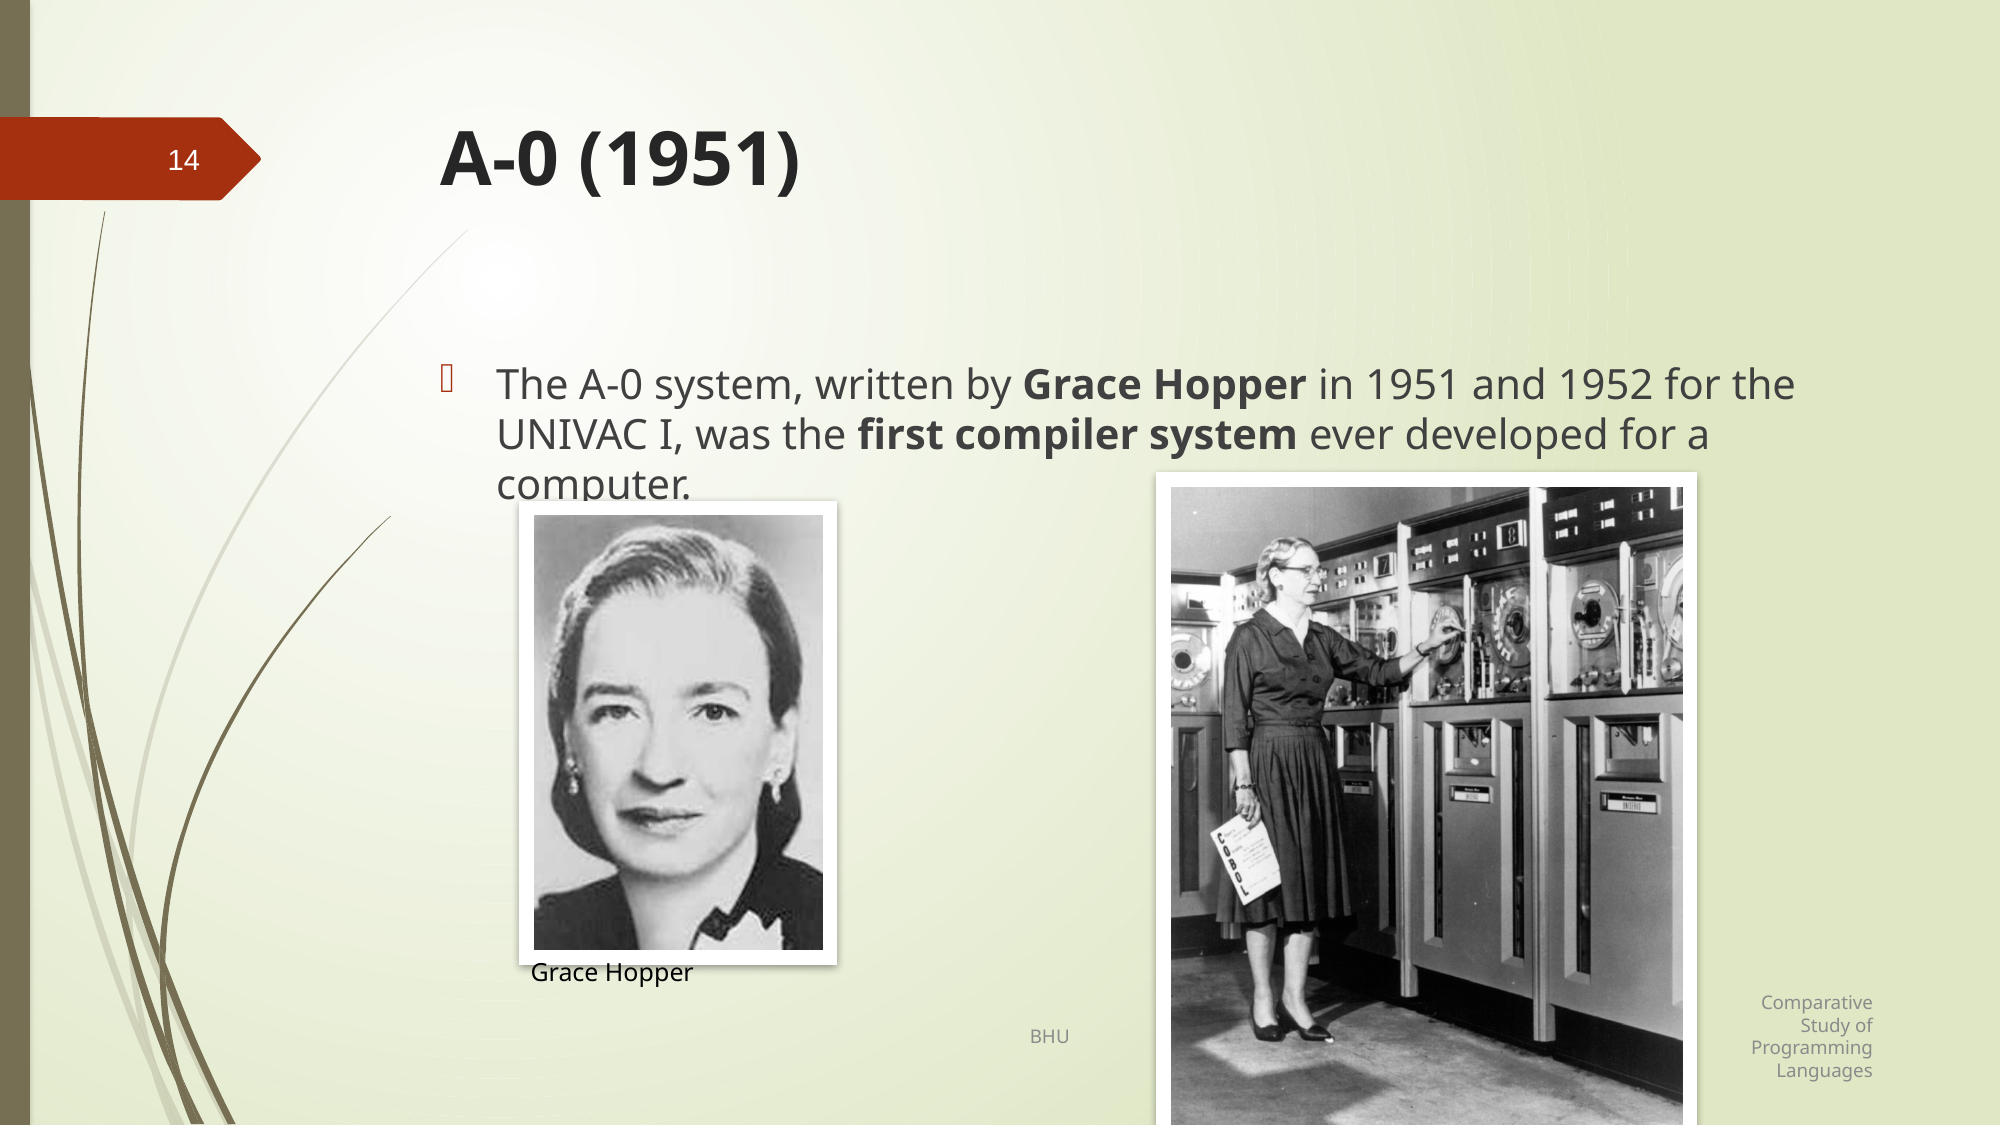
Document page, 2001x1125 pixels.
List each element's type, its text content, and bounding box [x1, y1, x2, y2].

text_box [525, 515, 824, 995]
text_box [1163, 486, 1683, 1125]
slide_number Comparative Study of Programming Languages [1703, 1005, 1888, 1067]
title A-0 (1951) [425, 102, 1888, 313]
list The A-0 system, written by Grace Hopper in 1951 and 1952 for the UNIVAC I, was the first compiler system ever developed for a computer. [424, 350, 1888, 970]
slide_number 14 [87, 129, 216, 190]
footer BHU [424, 1006, 1151, 1067]
